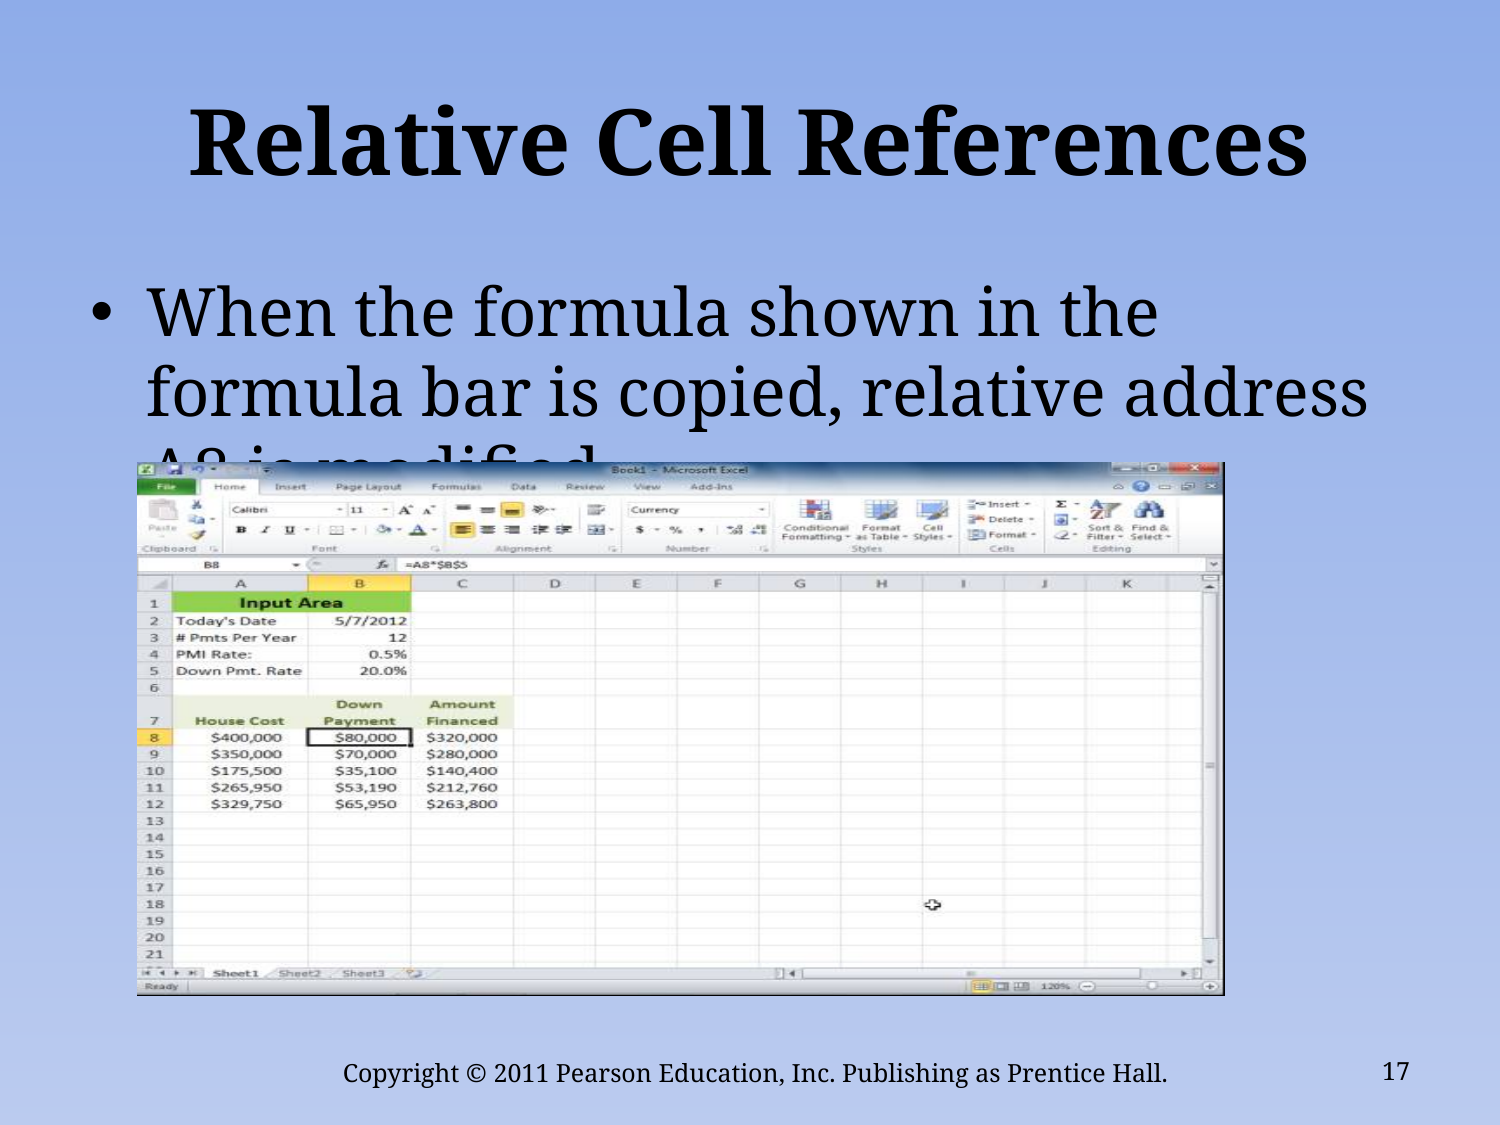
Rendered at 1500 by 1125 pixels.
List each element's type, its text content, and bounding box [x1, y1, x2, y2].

picture [137, 462, 1226, 996]
footer Copyright © 2011 Pearson Education, Inc. Publishing as Prentice Hall. [312, 1042, 1213, 1103]
title Relative Cell References [75, 45, 1425, 233]
list When the formula shown in the formula bar is copied, relative address A8 is modified [75, 262, 1425, 1005]
slide_number 17 [1312, 1042, 1425, 1103]
